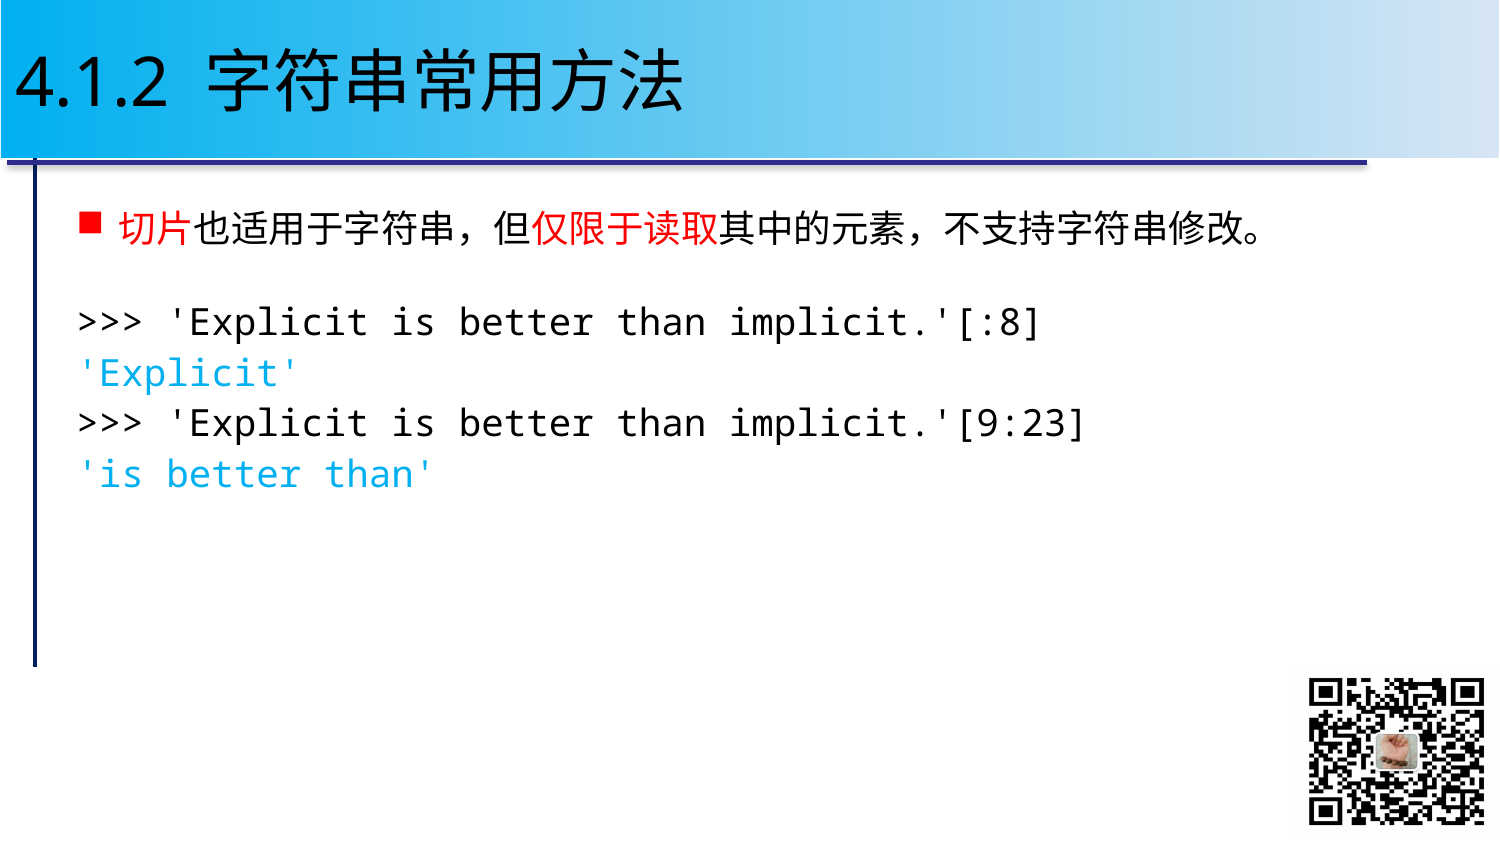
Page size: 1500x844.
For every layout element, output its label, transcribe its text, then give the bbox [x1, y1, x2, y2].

title 4.1.2 字符串常用方法 [0, 0, 1499, 158]
picture [1295, 666, 1498, 837]
list 切片也适用于字符串，但仅限于读取其中的元素，不支持字符串修改。 >>> 'Explicit is better than implicit.'[:8] 'Explicit' >>> 'Explicit is better than implicit.'[9:23] 'is better than' [61, 175, 1375, 733]
slide_number [1074, 768, 1425, 828]
